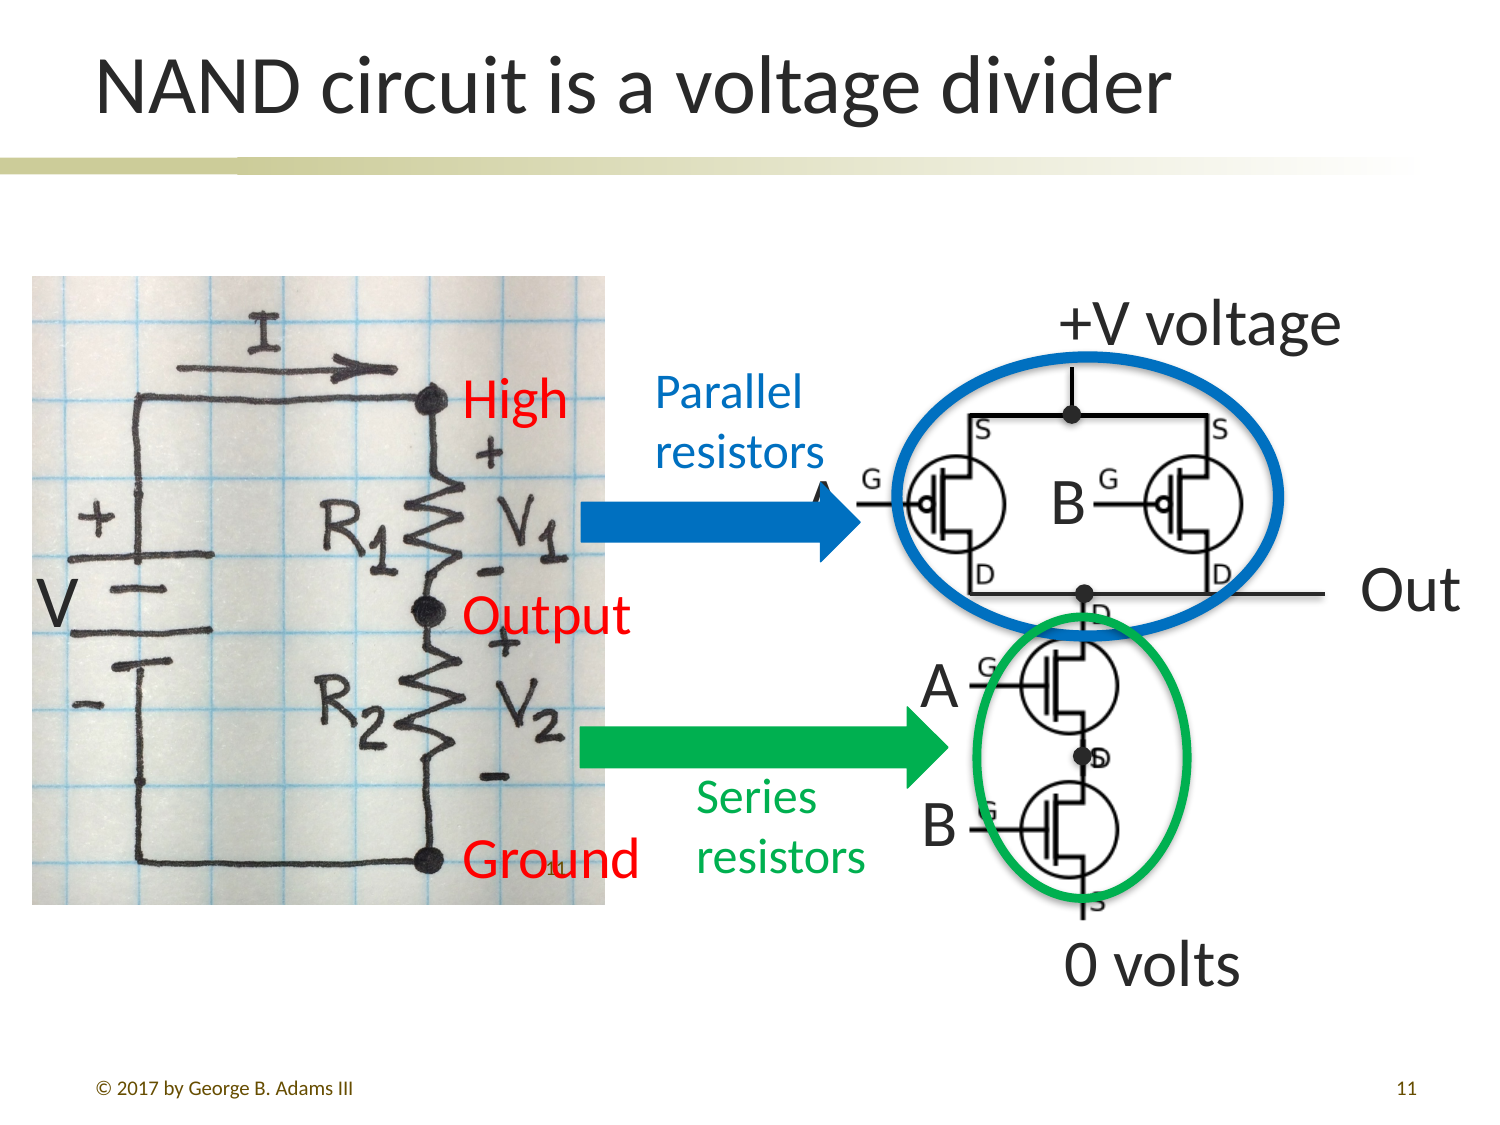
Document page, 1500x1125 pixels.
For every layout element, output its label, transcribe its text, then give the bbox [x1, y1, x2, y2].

slide_number 11 [1119, 1067, 1433, 1099]
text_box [579, 613, 1192, 903]
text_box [581, 351, 1284, 642]
slide_number © 2017 by George B. Adams III [79, 1067, 406, 1099]
title NAND circuit is a voltage divider [79, 15, 1432, 139]
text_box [21, 276, 658, 905]
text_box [789, 271, 1479, 1009]
